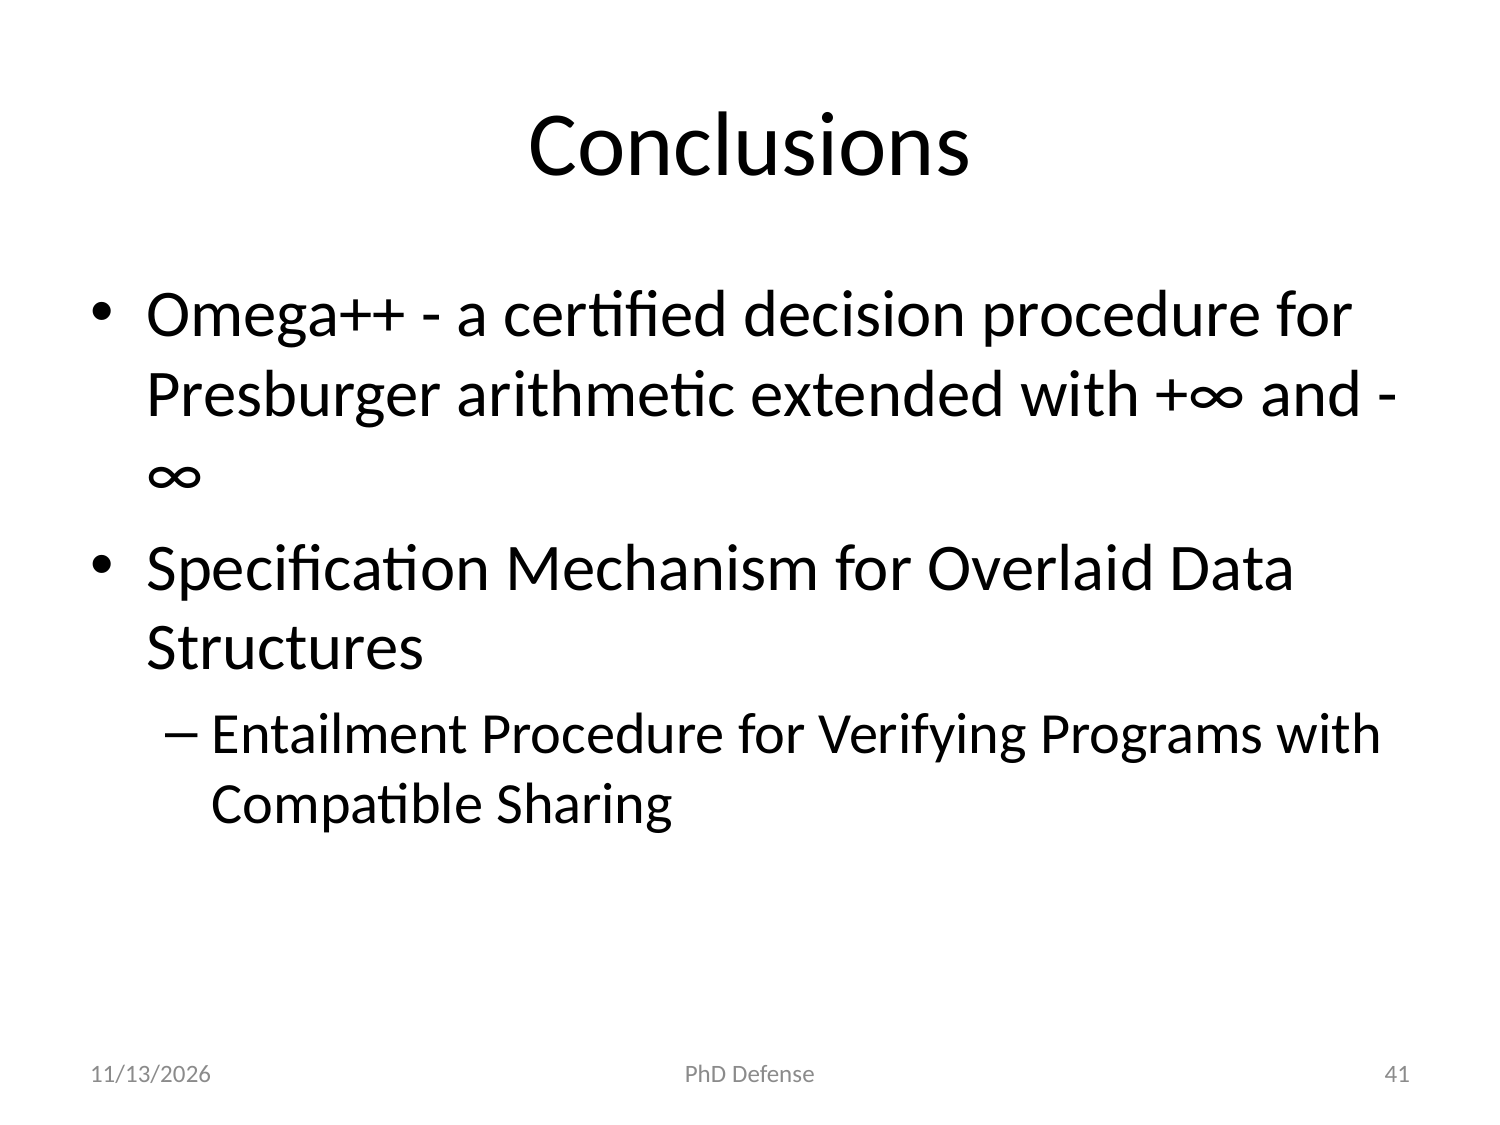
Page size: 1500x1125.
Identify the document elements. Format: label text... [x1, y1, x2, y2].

title Conclusions [75, 45, 1425, 233]
slide_number 41 [1074, 1042, 1425, 1103]
footer PhD Defense [512, 1042, 988, 1103]
list Omega++ - a certified decision procedure for Presburger arithmetic extended with +∞ and -∞ Specification Mechanism for Overlaid Data Structures Entailment Procedure for Verifying Programs with Compatible Sharing [75, 262, 1425, 1005]
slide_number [75, 1042, 425, 1103]
